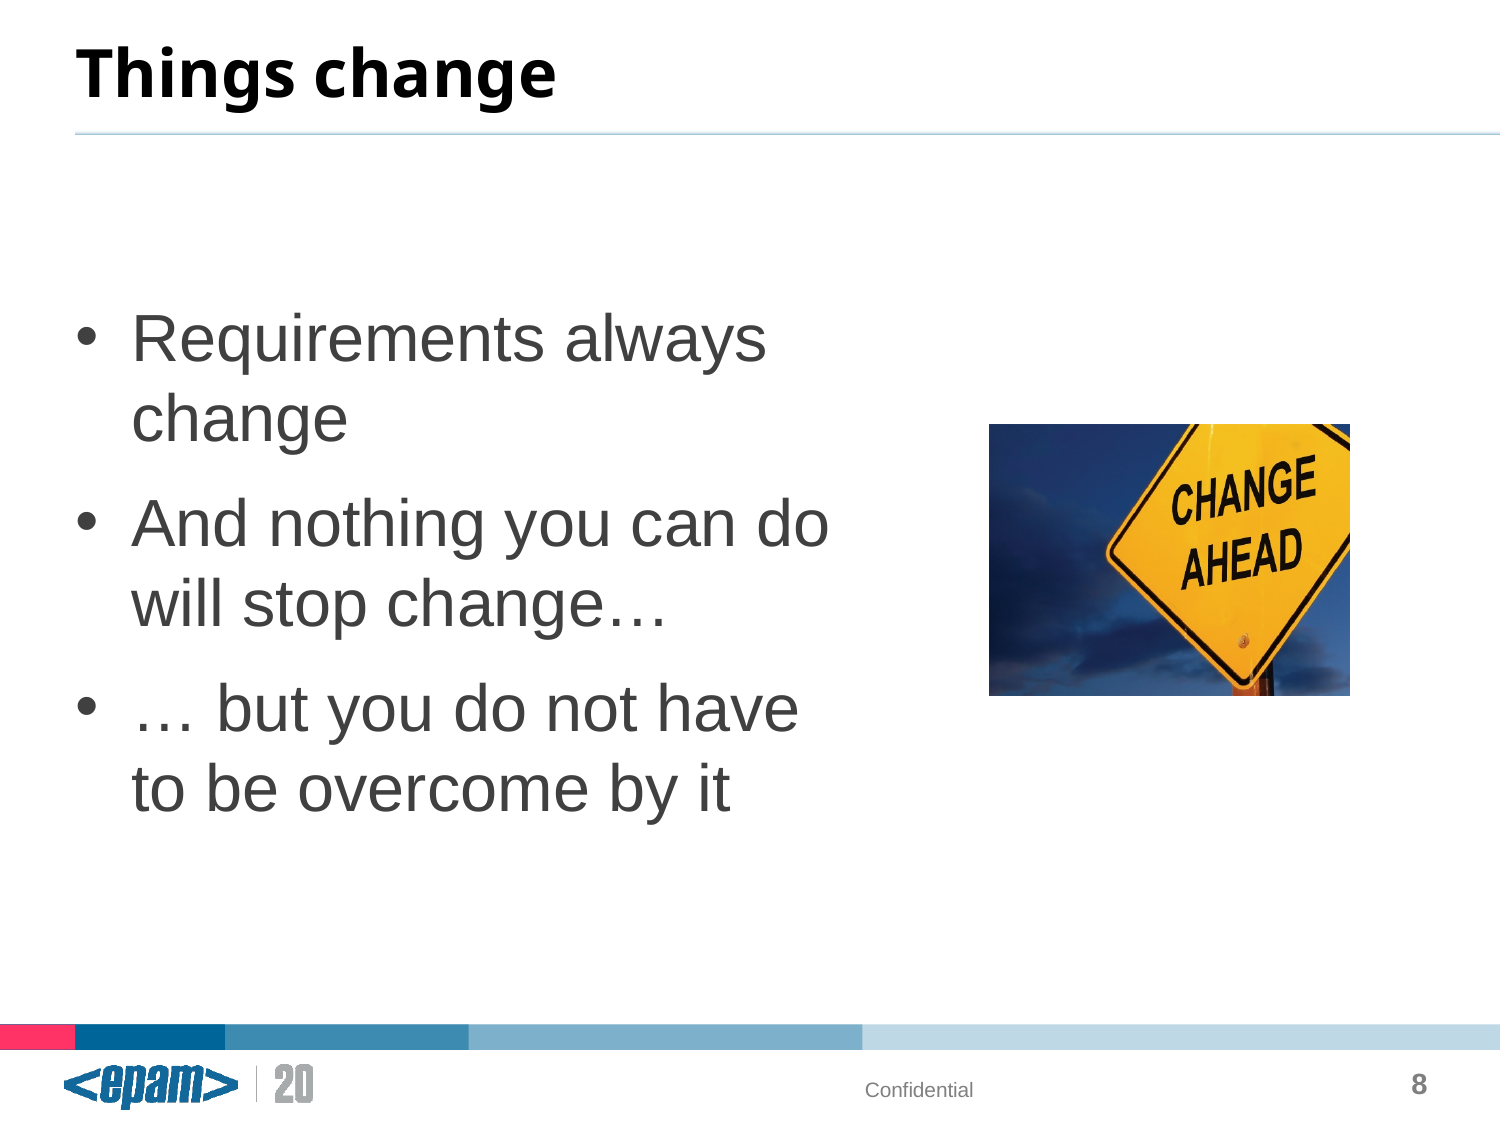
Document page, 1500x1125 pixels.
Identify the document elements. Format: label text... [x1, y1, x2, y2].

picture [64, 1064, 313, 1110]
title Things change [75, 45, 1500, 135]
list Requirements always change And nothing you can do will stop change… … but you do not have to be overcome by it [60, 287, 850, 1000]
picture [988, 424, 1351, 696]
footer Confidential [849, 1069, 1348, 1125]
slide_number 8 [1348, 1065, 1428, 1125]
